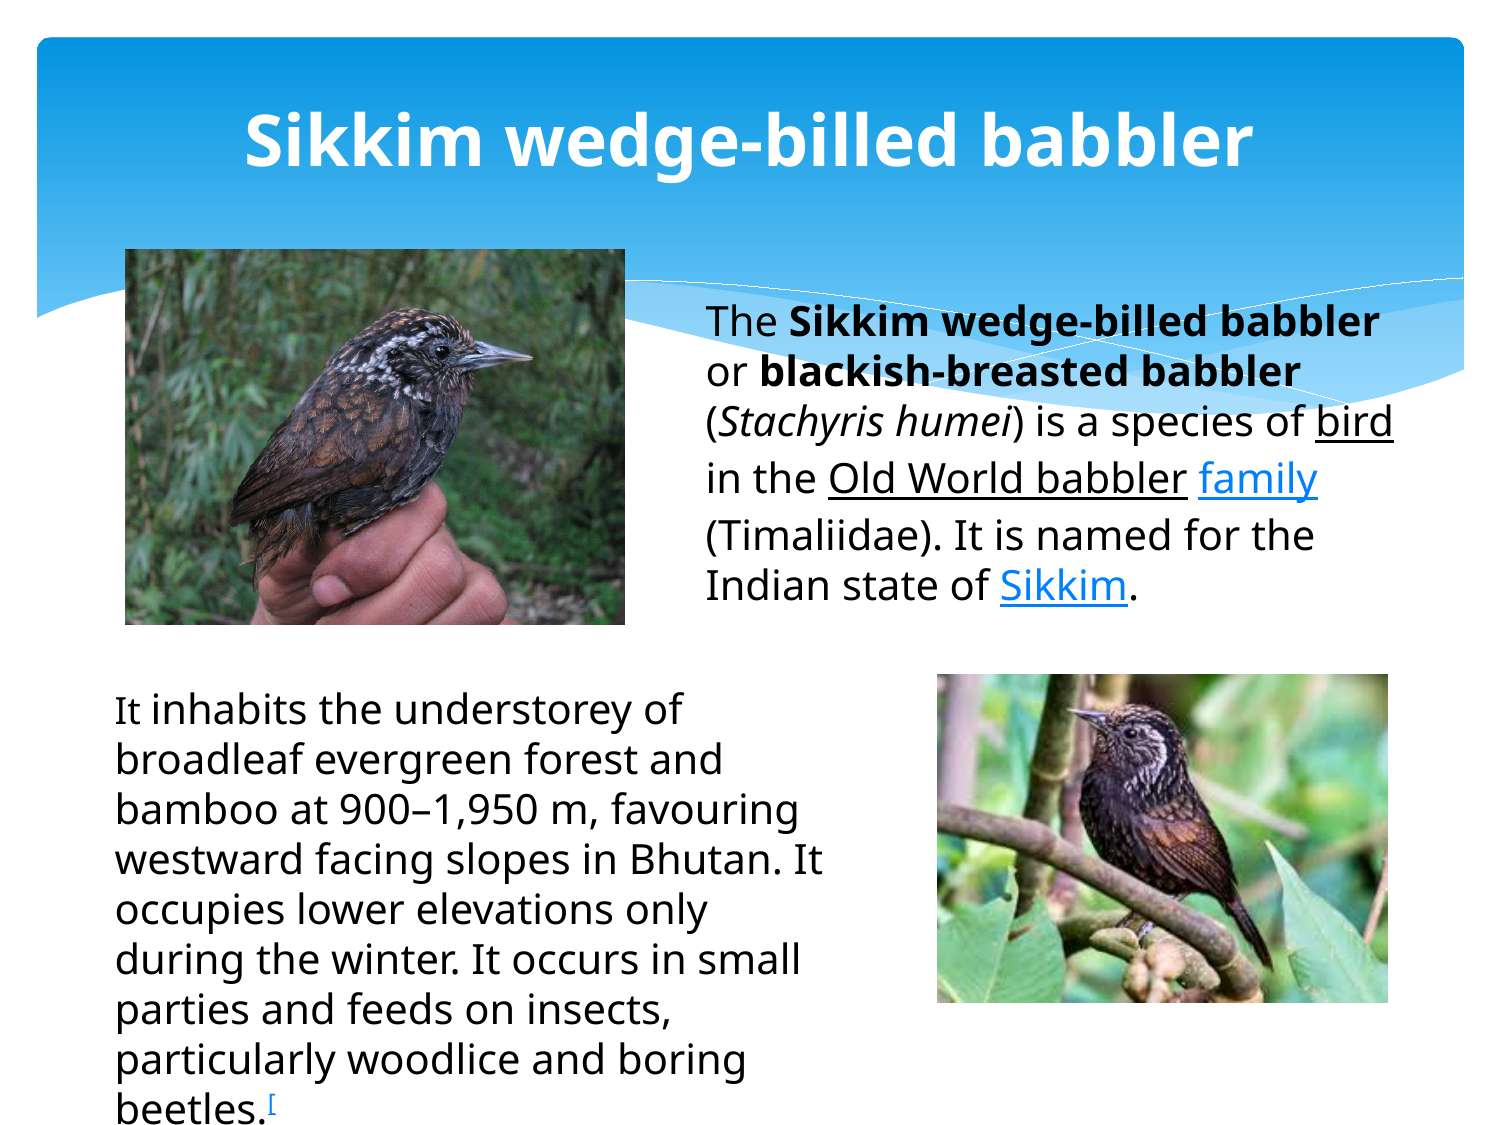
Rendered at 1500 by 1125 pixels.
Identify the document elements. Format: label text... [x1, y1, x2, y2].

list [124, 249, 626, 626]
picture [937, 674, 1388, 1004]
text_box It inhabits the understorey of broadleaf evergreen forest and bamboo at 900–1,950 m, favouring westward facing slopes in Bhutan. It occupies lower elevations only during the winter. It occurs in small parties and feeds on insects, particularly woodlice and boring beetles.[ [99, 675, 850, 1125]
title Sikkim wedge-billed babbler [75, 87, 1425, 275]
text_box The Sikkim wedge-billed babbler or blackish-breasted babbler (Stachyris humei) is a species of bird in the Old World babbler family (Timaliidae). It is named for the Indian state of Sikkim. [690, 287, 1441, 624]
